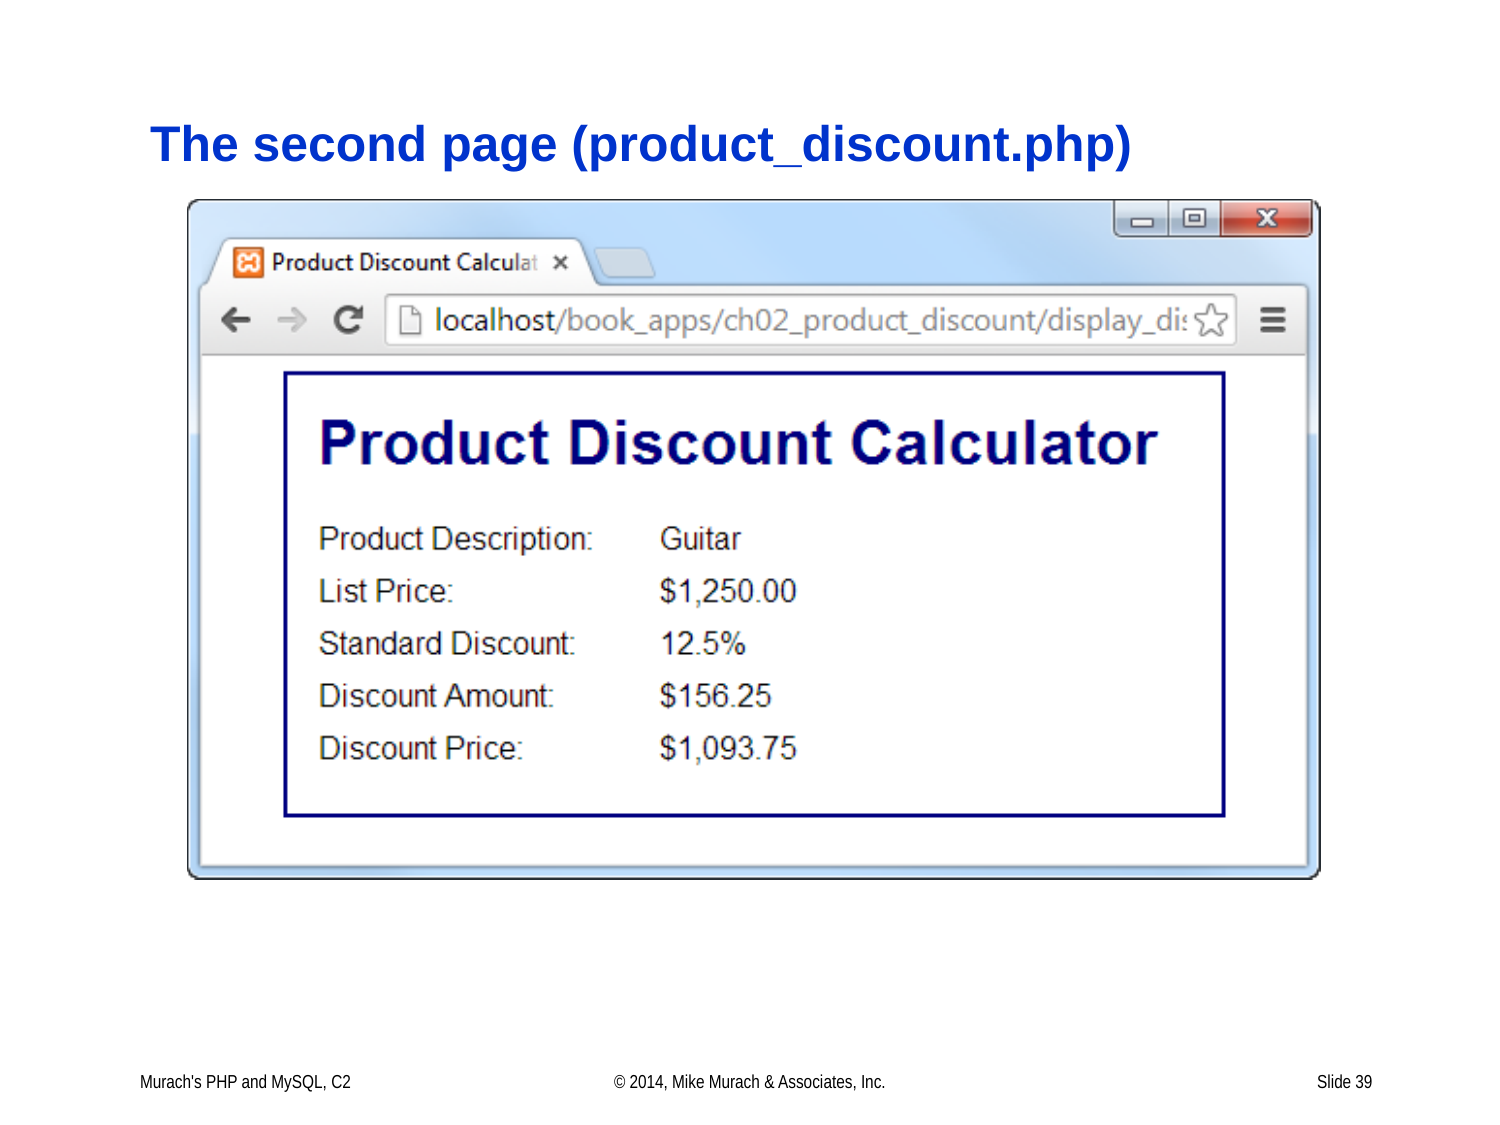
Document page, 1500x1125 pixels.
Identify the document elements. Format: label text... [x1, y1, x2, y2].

slide_number Slide 39 [1074, 1025, 1388, 1100]
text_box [149, 113, 1348, 211]
slide_number Murach's PHP and MySQL, C2 [125, 1025, 450, 1100]
footer © 2014, Mike Murach & Associates, Inc. [474, 1025, 1025, 1100]
picture [187, 199, 1321, 881]
